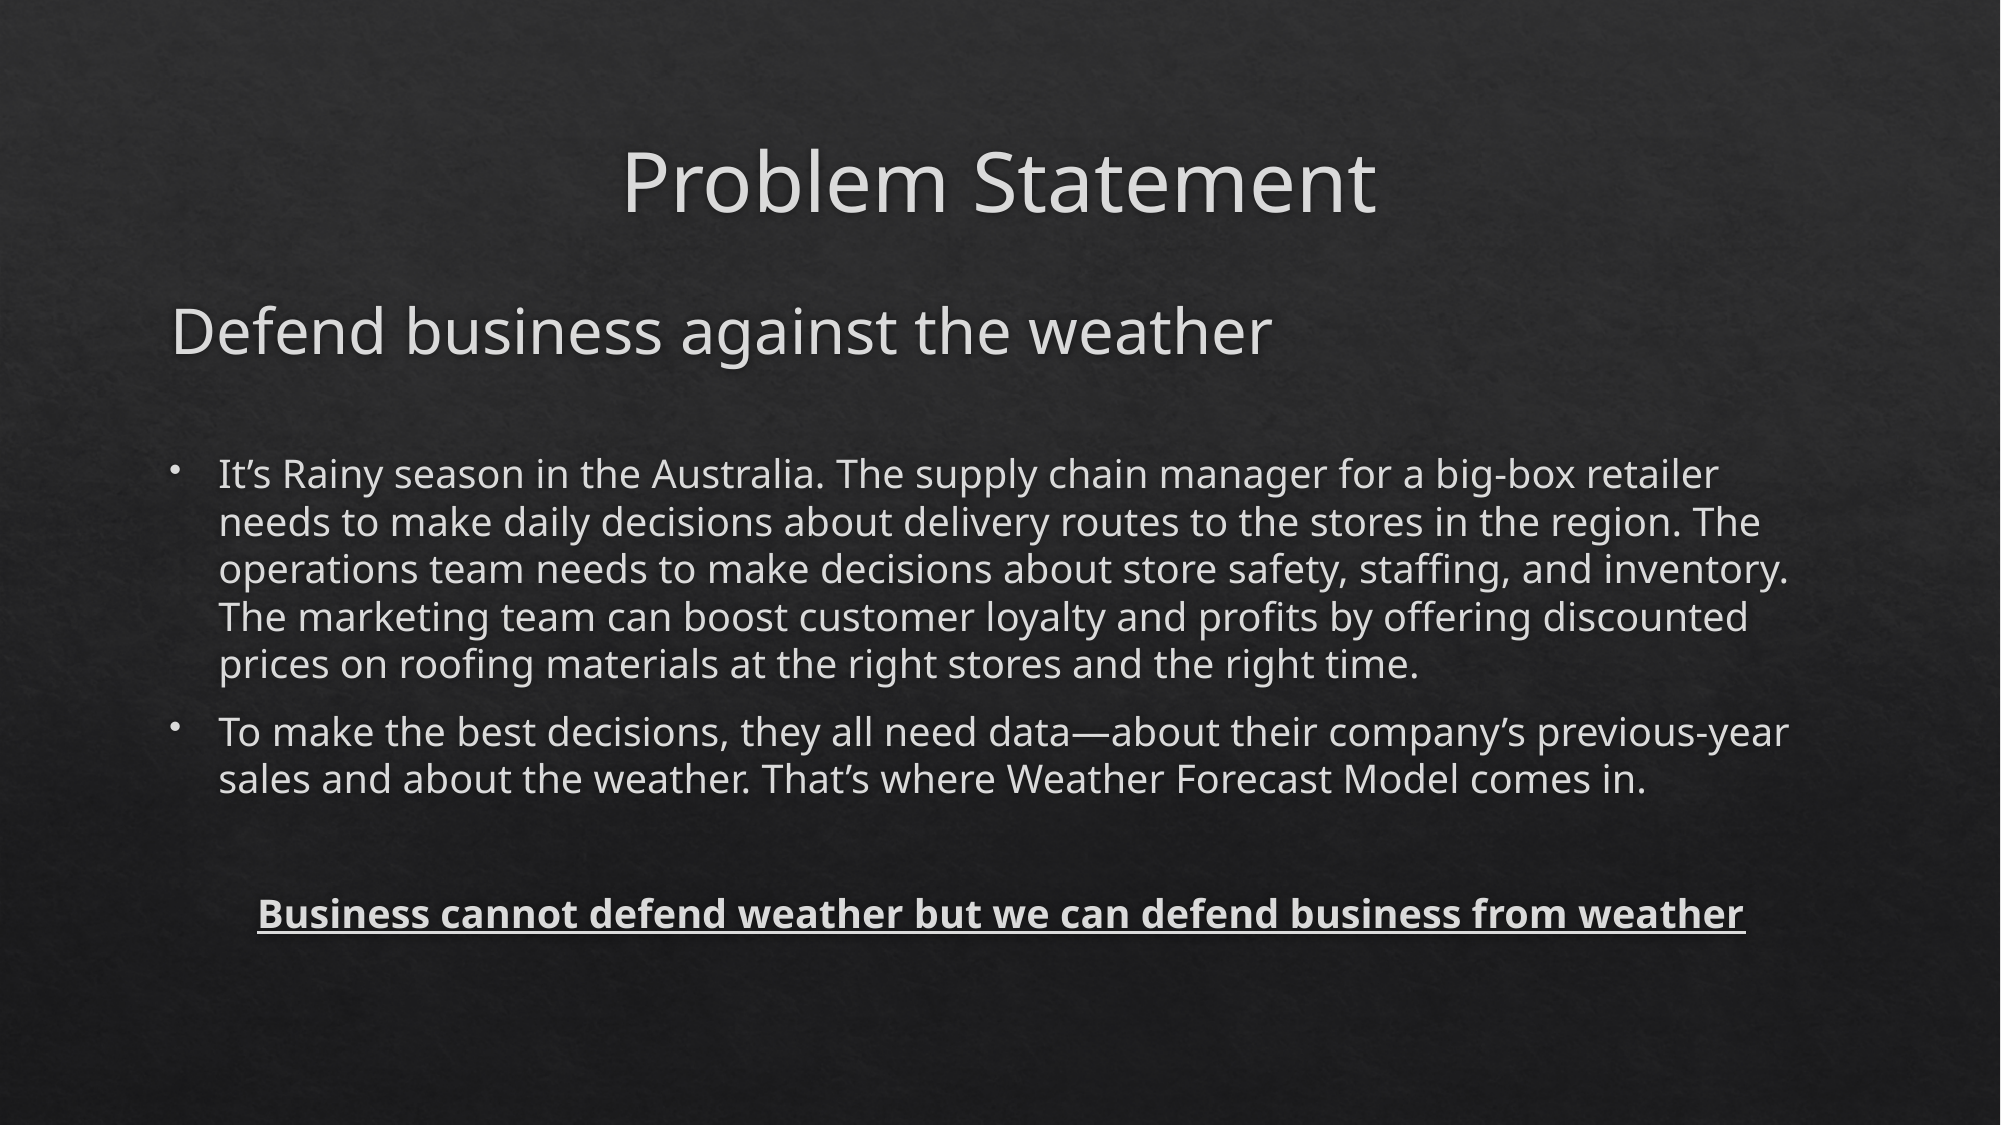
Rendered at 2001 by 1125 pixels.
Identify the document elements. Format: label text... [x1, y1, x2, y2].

title Problem Statement [149, 99, 1849, 260]
list Defend business against the weather It’s Rainy season in the Australia. The supply chain manager for a big-box retailer needs to make daily decisions about delivery routes to the stores in the region. The operations team needs to make decisions about store safety, staffing, and inventory. The marketing team can boost customer loyalty and profits by offering discounted prices on roofing materials at the right stores and the right time. To make the best decisions, they all need data—about their company’s previous-year sales and about the weather. That’s where Weather Forecast Model comes in. Business cannot defend weather but we can defend business from weather [149, 284, 1849, 950]
